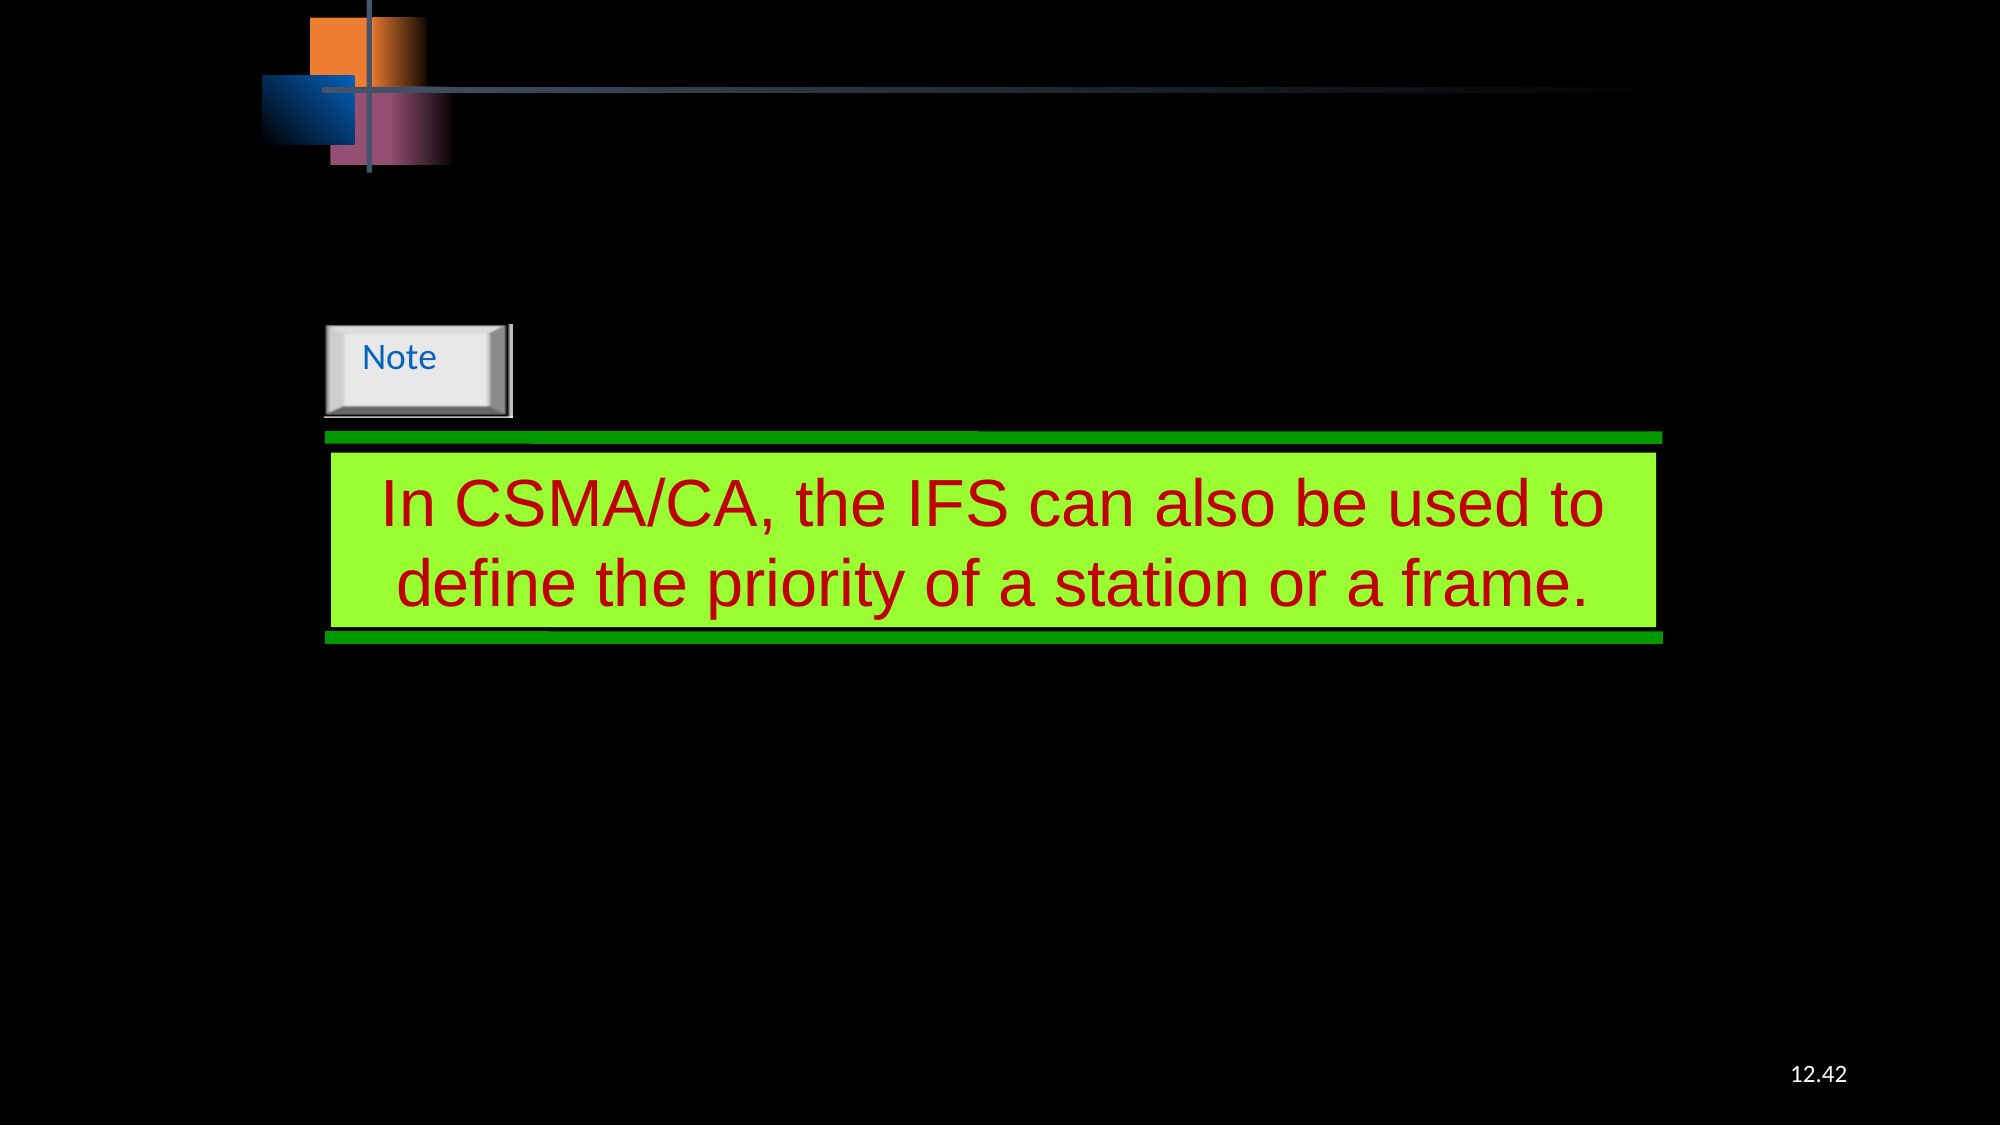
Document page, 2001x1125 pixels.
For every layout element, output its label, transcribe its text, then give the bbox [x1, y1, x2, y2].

text_box [372, 17, 427, 86]
text_box [262, 75, 355, 145]
text_box [391, 93, 452, 165]
text_box [372, 93, 391, 165]
text_box In CSMA/CA, the IFS can also be used to define the priority of a station or a frame. [331, 452, 1657, 628]
text_box [366, 0, 372, 87]
text_box [322, 87, 1673, 93]
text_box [324, 324, 513, 418]
text_box [330, 93, 366, 165]
text_box [310, 17, 366, 86]
text_box [366, 93, 372, 173]
slide_number 12.42 [1412, 1042, 1863, 1103]
